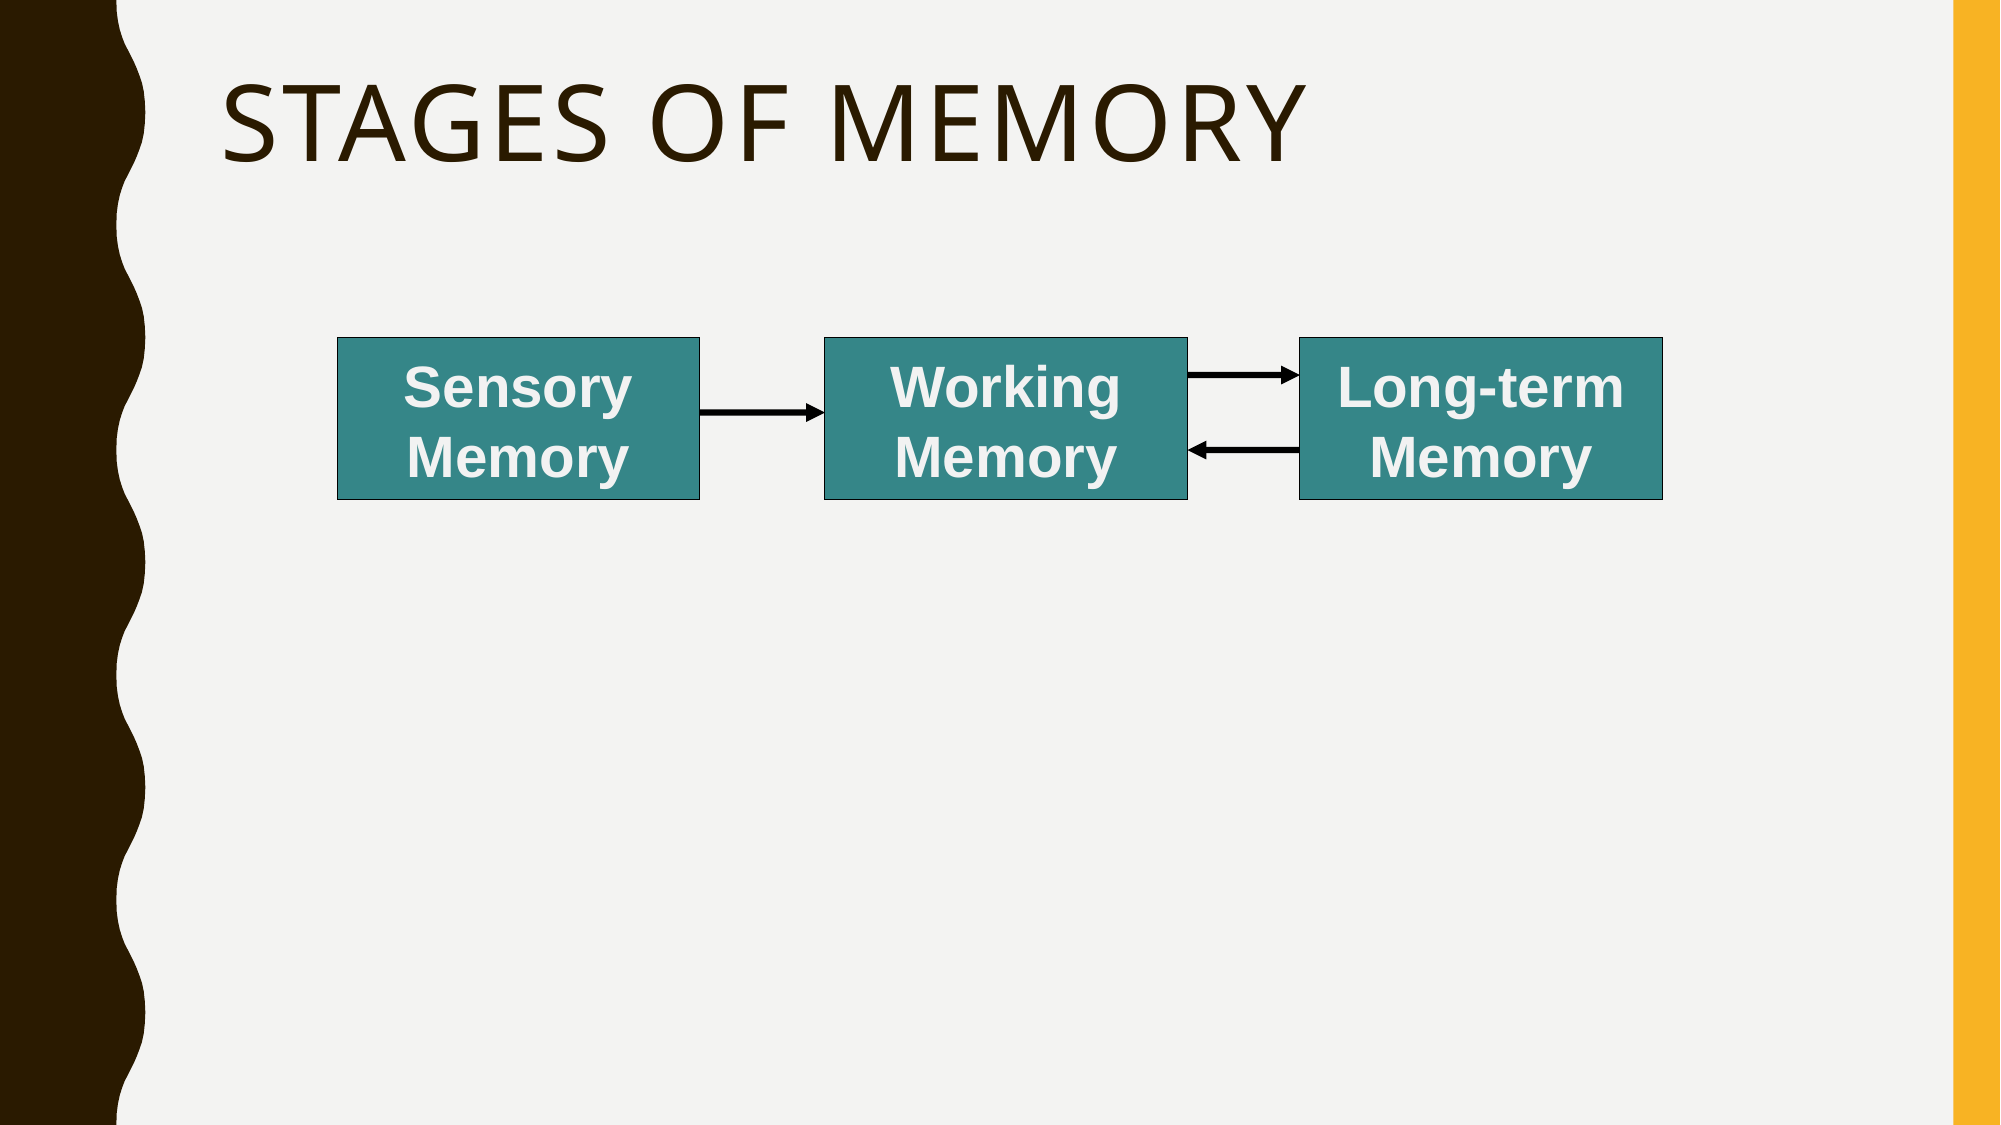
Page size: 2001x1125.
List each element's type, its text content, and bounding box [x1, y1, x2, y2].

text_box Sensory Memory [337, 337, 700, 500]
title Stages of Memory [205, 62, 1875, 308]
text_box [1187, 368, 1300, 382]
text_box [699, 406, 826, 419]
text_box Long-term Memory [1299, 337, 1663, 500]
text_box Working Memory [824, 337, 1188, 500]
text_box [1187, 443, 1300, 457]
